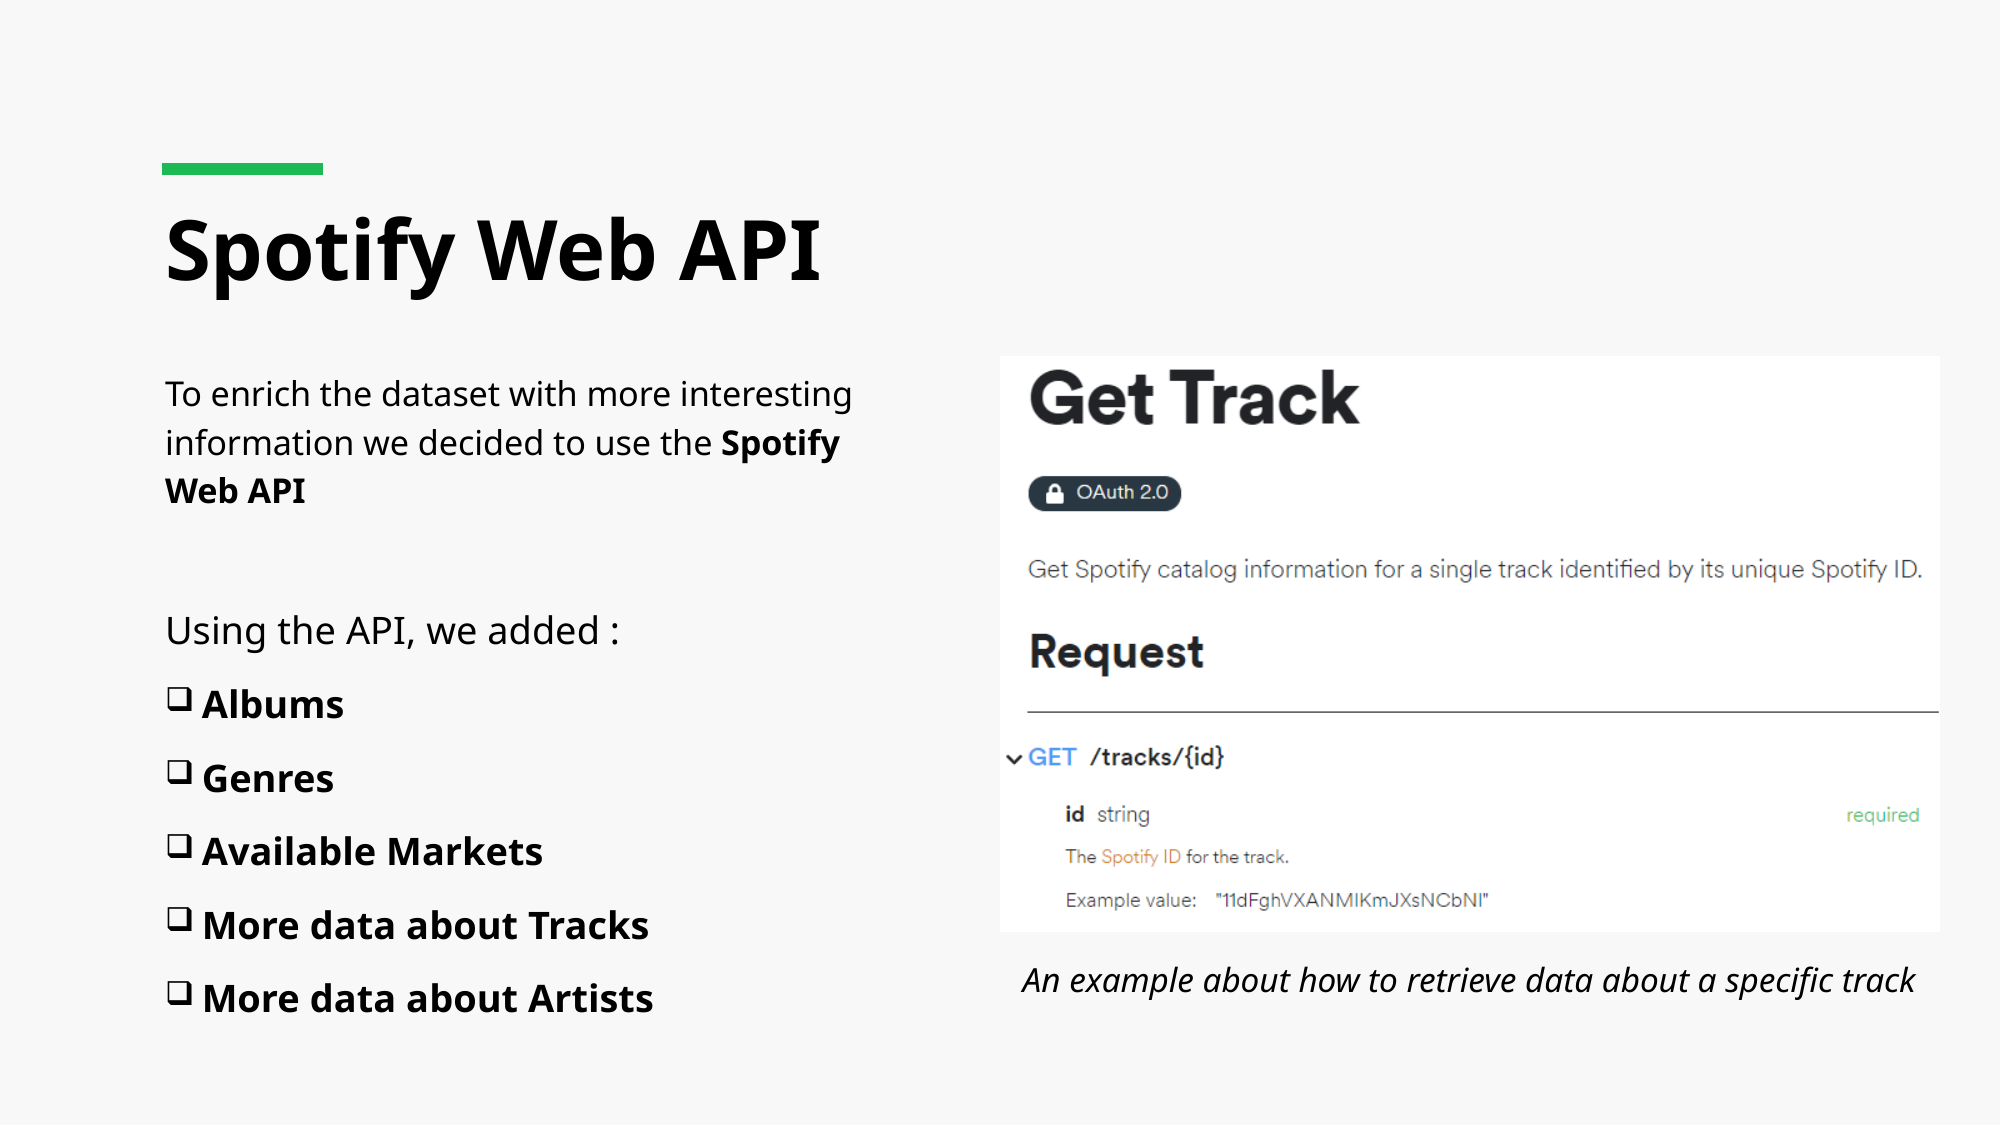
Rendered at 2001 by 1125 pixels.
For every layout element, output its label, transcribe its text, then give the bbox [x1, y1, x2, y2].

picture [999, 356, 1940, 932]
list To enrich the dataset with more interesting information we decided to use the Spotify Web API Using the API, we added : Albums Genres Available Markets More data about Tracks More data about Artists [150, 356, 936, 1032]
text_box An example about how to retrieve data about a specific track [999, 944, 1940, 1005]
title Spotify Web API [150, 190, 1000, 313]
